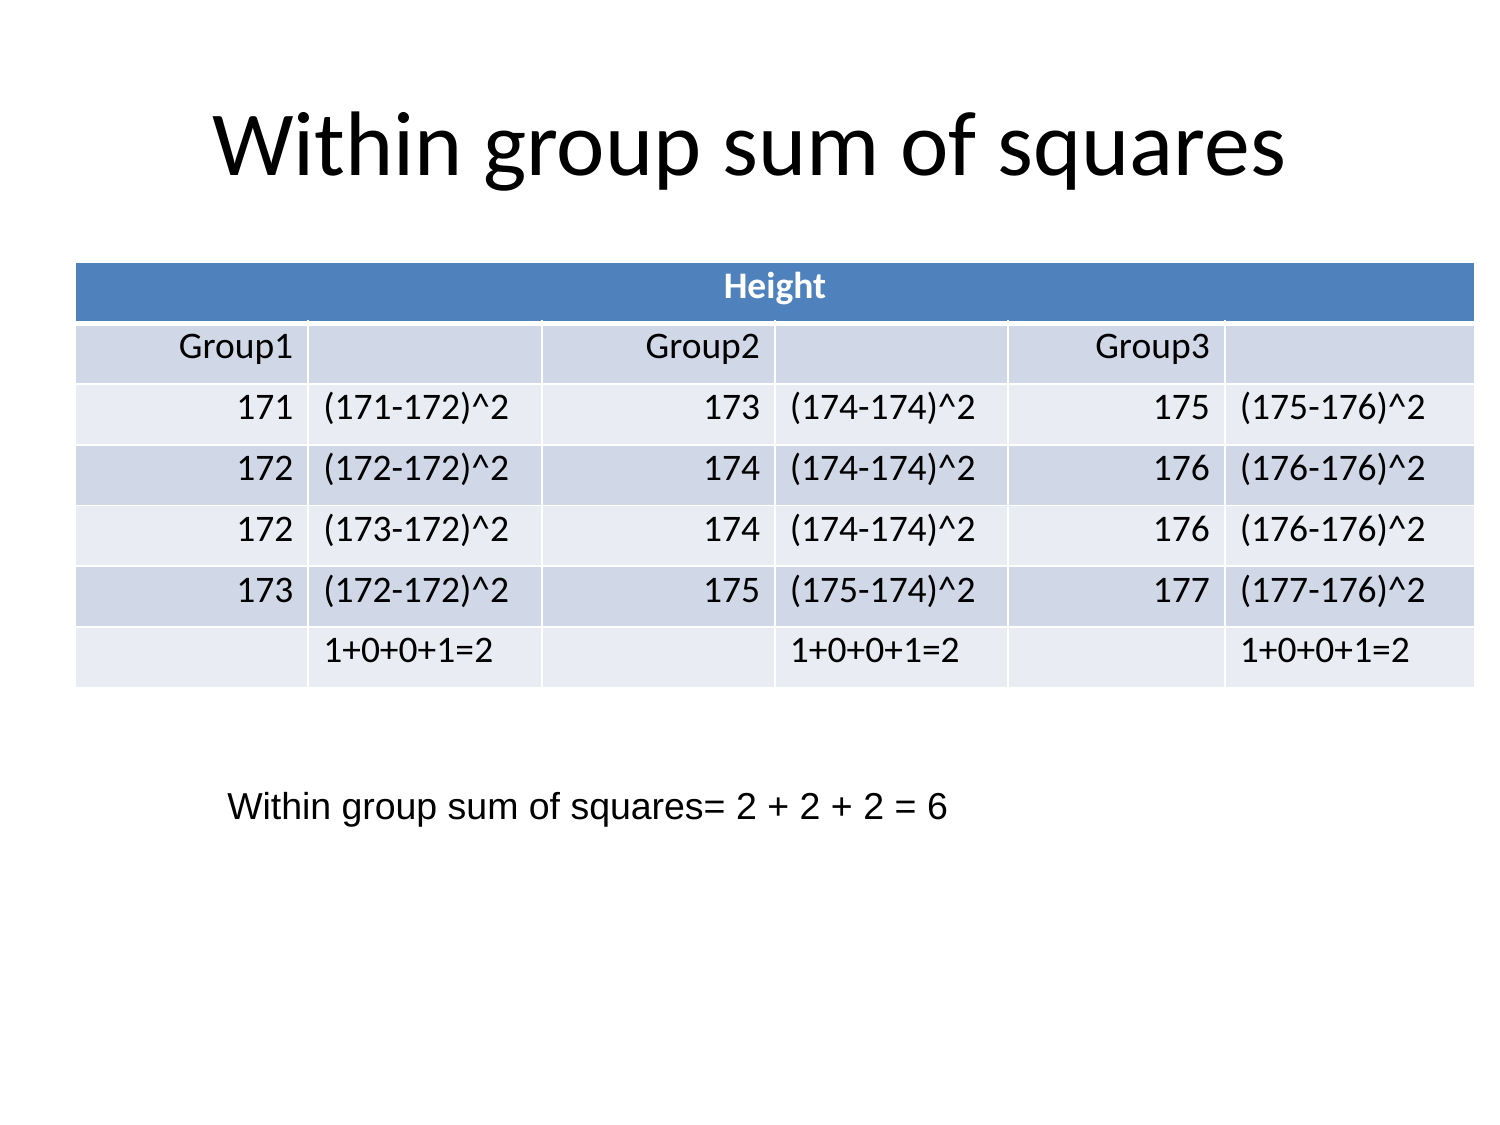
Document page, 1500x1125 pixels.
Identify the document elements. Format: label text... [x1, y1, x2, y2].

table_cell [1226, 326, 1474, 383]
table_cell 1+0+0+1=2 [776, 628, 1007, 687]
table_cell 174 [543, 506, 774, 565]
table_cell (176-176)^2 [1226, 446, 1474, 505]
table_cell 1+0+0+1=2 [309, 628, 541, 687]
table_cell 173 [543, 385, 774, 444]
table_cell [309, 326, 541, 383]
text_box Within group sum of squares= 2 + 2 + 2 = 6 [212, 774, 1063, 835]
table_cell (172-172)^2 [309, 567, 541, 626]
table_cell 171 [76, 385, 307, 444]
table_header Height [76, 263, 1474, 321]
table_cell (174-174)^2 [776, 506, 1007, 565]
table_cell [1009, 628, 1224, 687]
table_cell 1+0+0+1=2 [1226, 628, 1474, 687]
table_cell (175-174)^2 [776, 567, 1007, 626]
table_cell 175 [543, 567, 774, 626]
table_cell (174-174)^2 [776, 385, 1007, 444]
table_cell 172 [76, 446, 307, 505]
table_cell Group3 [1009, 326, 1224, 383]
table_cell (171-172)^2 [309, 385, 541, 444]
table_cell [543, 628, 774, 687]
table_cell (174-174)^2 [776, 446, 1007, 505]
table_cell (176-176)^2 [1226, 506, 1474, 565]
table_cell 173 [76, 567, 307, 626]
table_cell 177 [1009, 567, 1224, 626]
table_cell (172-172)^2 [309, 446, 541, 505]
table_cell 174 [543, 446, 774, 505]
table_cell 172 [76, 506, 307, 565]
table_cell Group2 [543, 326, 774, 383]
table_cell 176 [1009, 446, 1224, 505]
title Within group sum of squares [75, 45, 1425, 233]
table_cell Group1 [76, 326, 307, 383]
table_cell (175-176)^2 [1226, 385, 1474, 444]
table_cell 176 [1009, 506, 1224, 565]
table_cell [76, 628, 307, 687]
table_cell 175 [1009, 385, 1224, 444]
table_cell (173-172)^2 [309, 506, 541, 565]
table_cell (177-176)^2 [1226, 567, 1474, 626]
table_cell [776, 326, 1007, 383]
